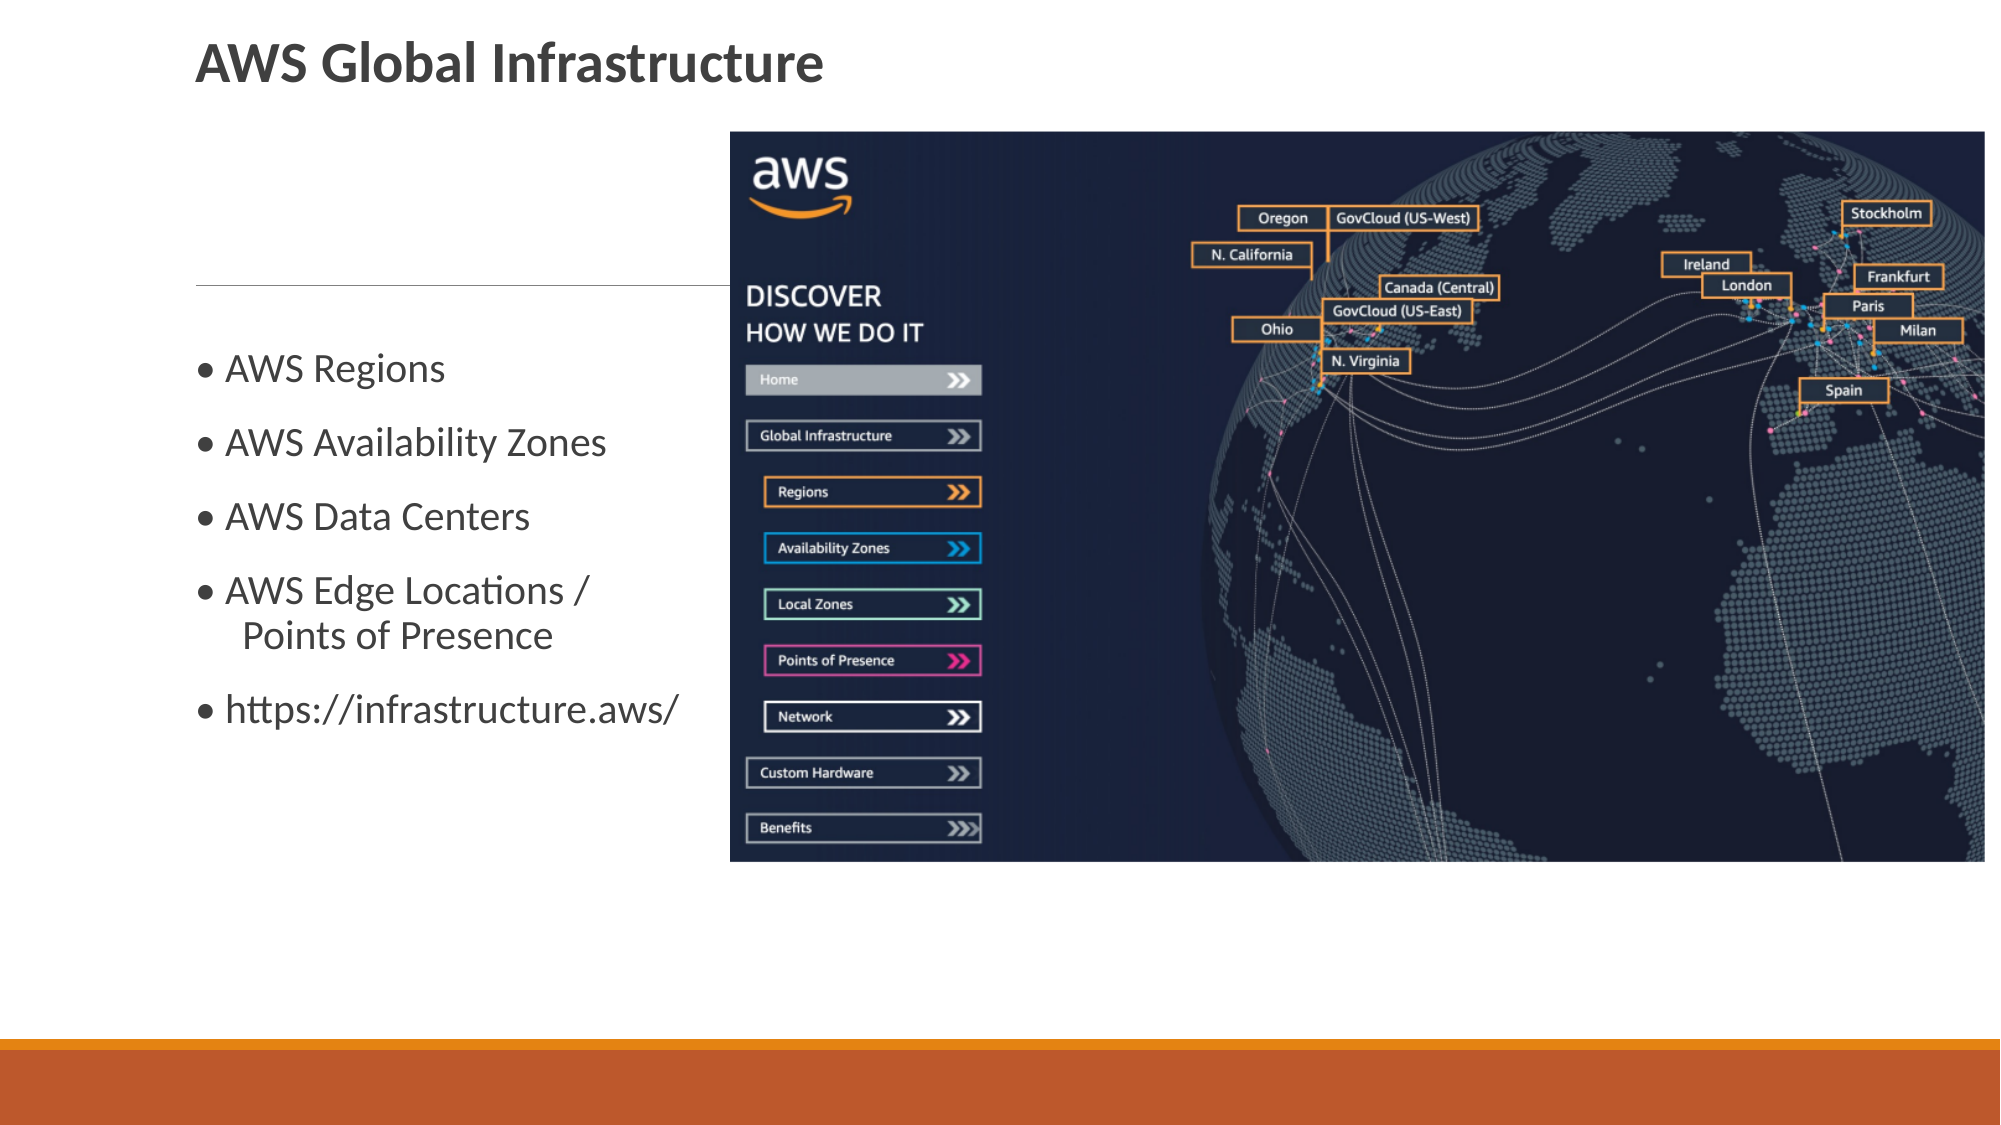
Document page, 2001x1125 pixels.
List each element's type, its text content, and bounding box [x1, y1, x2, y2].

picture [729, 122, 1997, 867]
list AWS Global Infrastructure • AWS Regions • AWS Availability Zones • AWS Data Centers • AWS Edge Locations / Points of Presence • https://infrastructure.aws/ [180, 24, 1830, 963]
